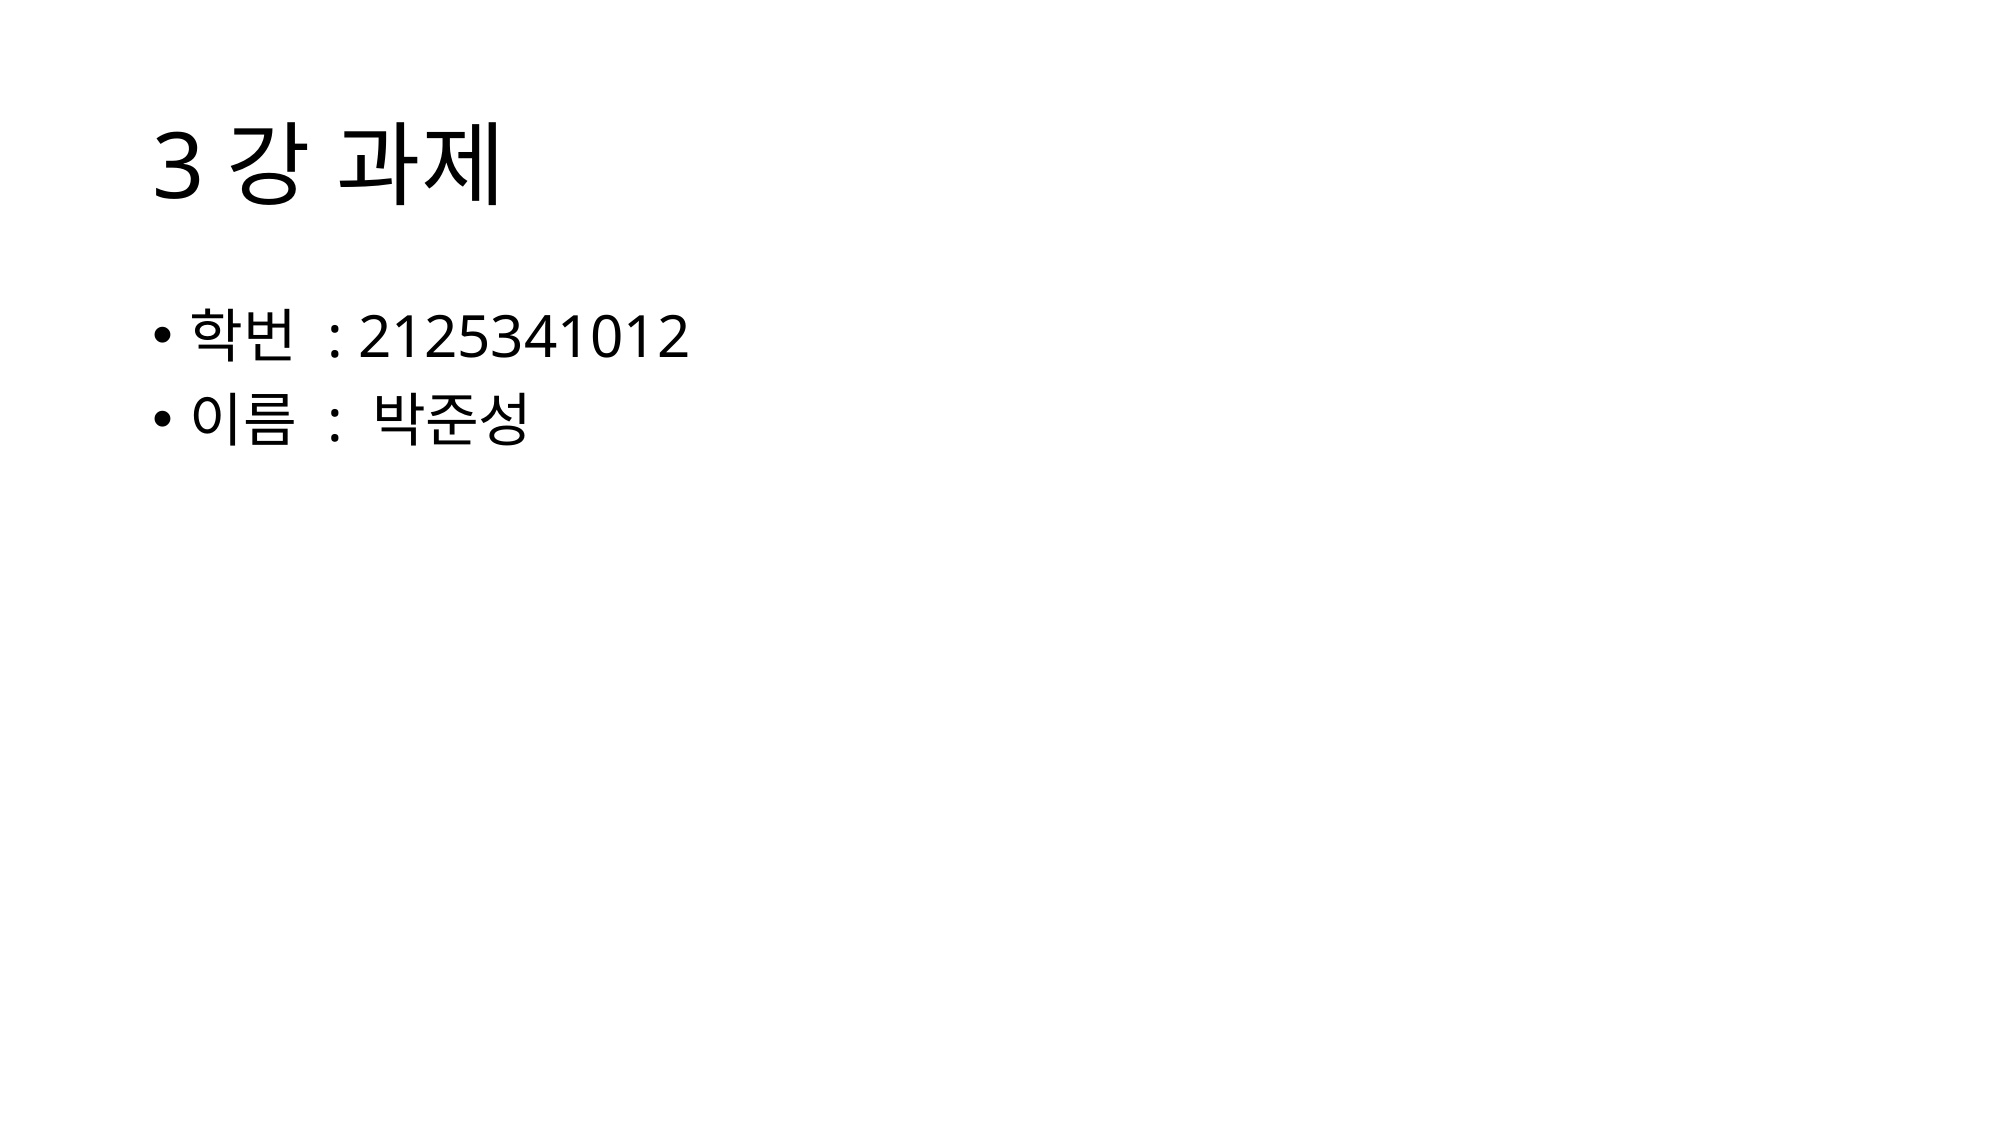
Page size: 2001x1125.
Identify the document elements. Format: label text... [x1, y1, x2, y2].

title 3강 과제 [137, 59, 1863, 278]
list 학번 : 2125341012 이름 : 박준성 [137, 299, 1863, 1014]
